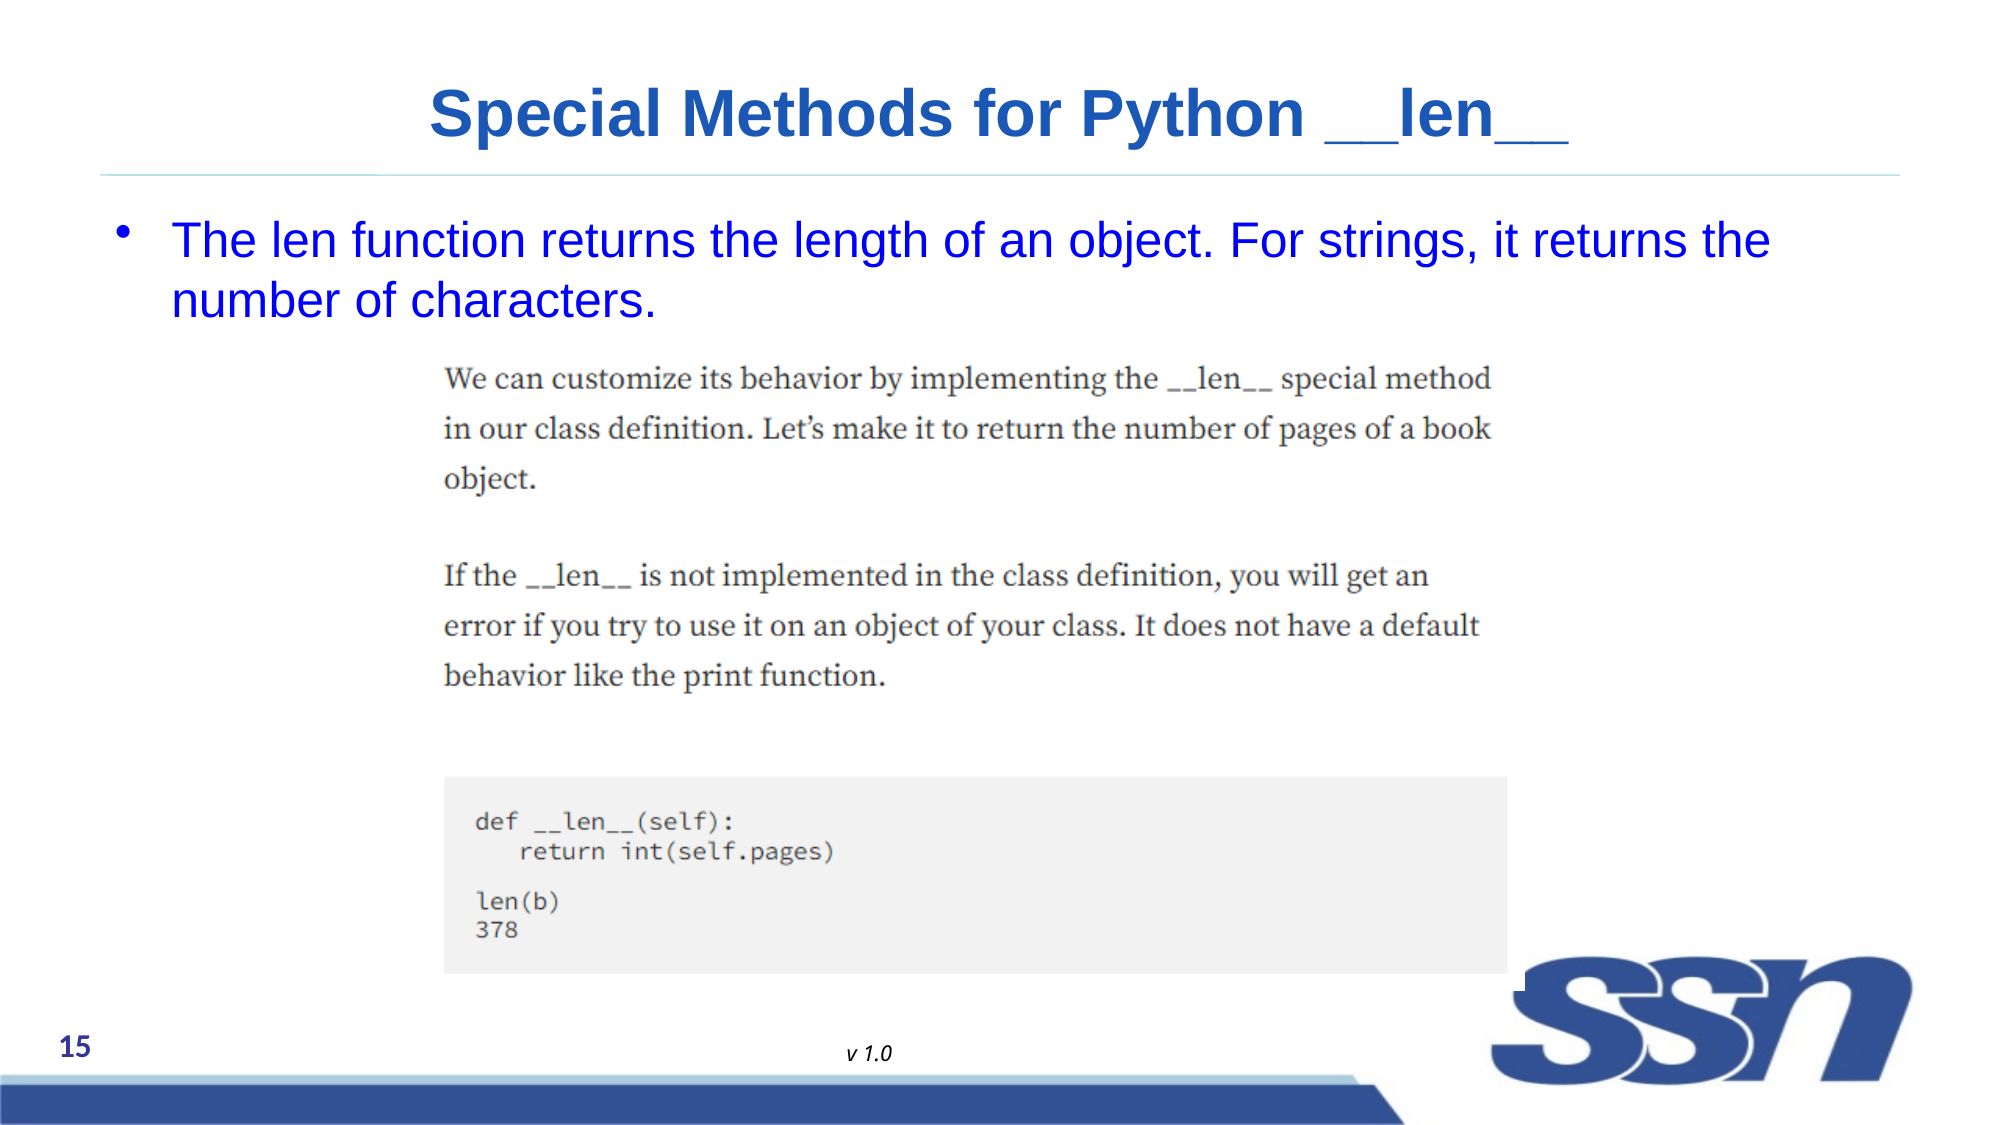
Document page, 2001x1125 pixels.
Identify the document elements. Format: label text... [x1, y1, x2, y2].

list The len function returns the length of an object. For strings, it returns the number of characters. [99, 199, 1901, 341]
picture [0, 342, 2000, 1125]
title Special Methods for Python __len__ [99, 44, 1901, 176]
